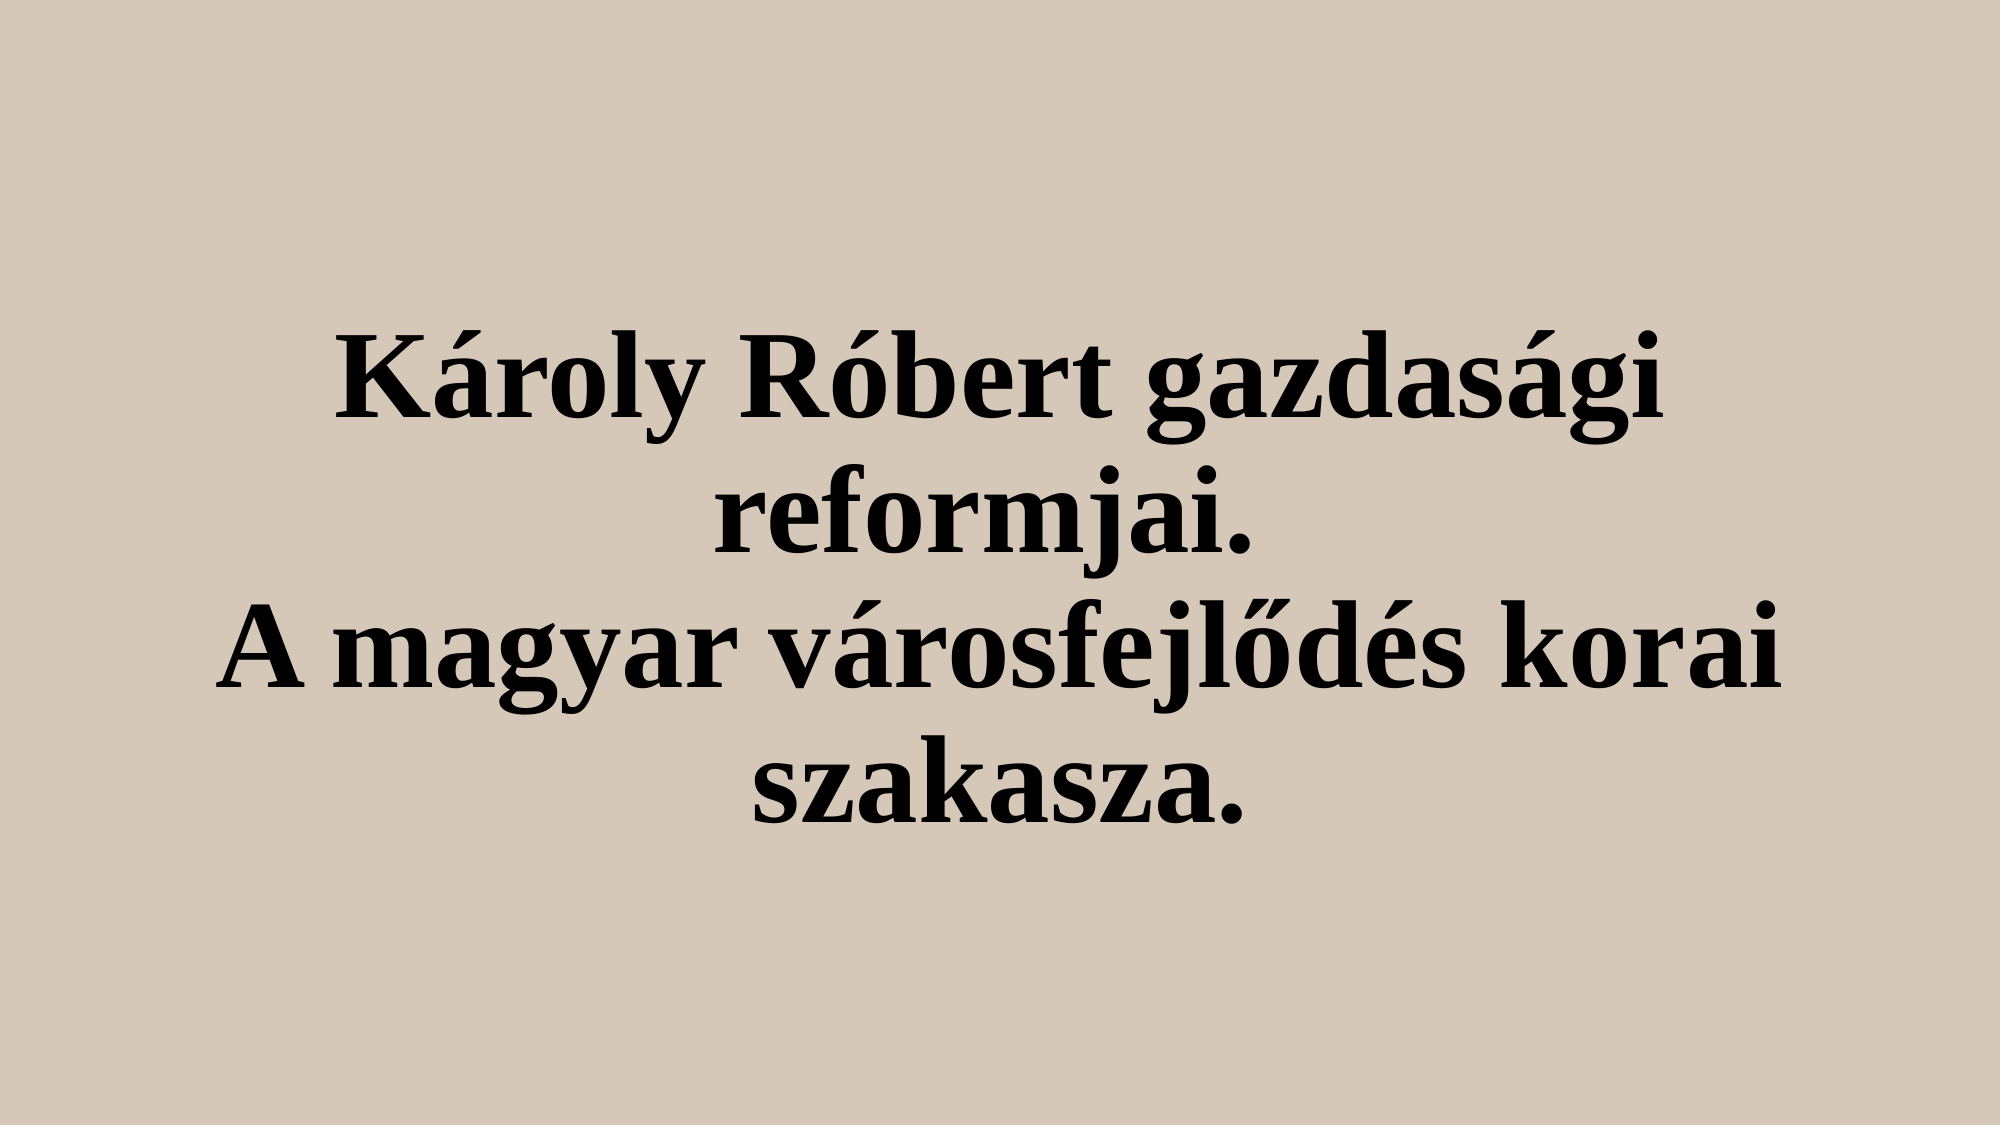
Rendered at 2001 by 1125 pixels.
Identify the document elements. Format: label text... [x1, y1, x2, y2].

title Károly Róbert gazdasági reformjai. A magyar városfejlődés korai szakasza. [115, 267, 1885, 858]
